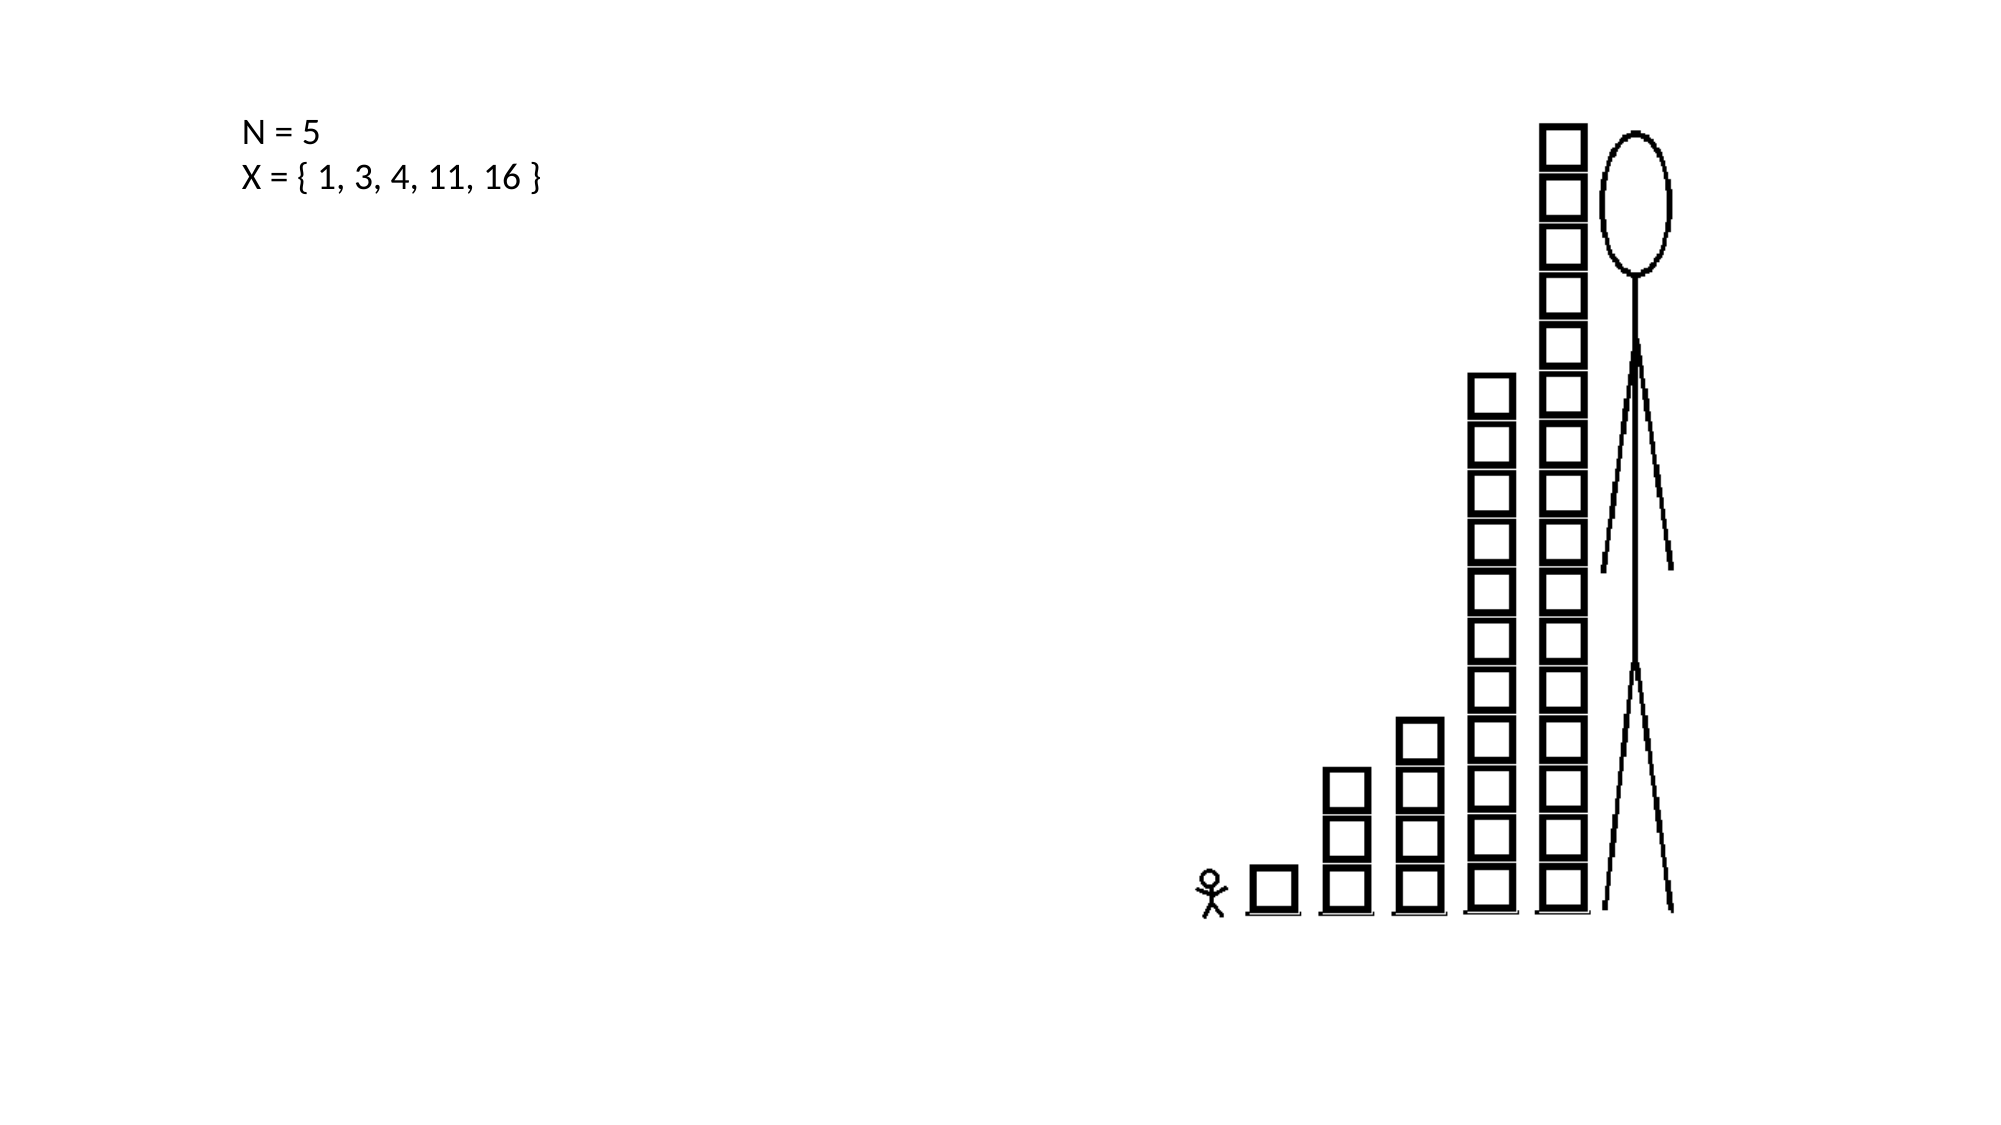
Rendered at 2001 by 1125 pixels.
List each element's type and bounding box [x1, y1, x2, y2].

picture [99, 56, 1750, 985]
